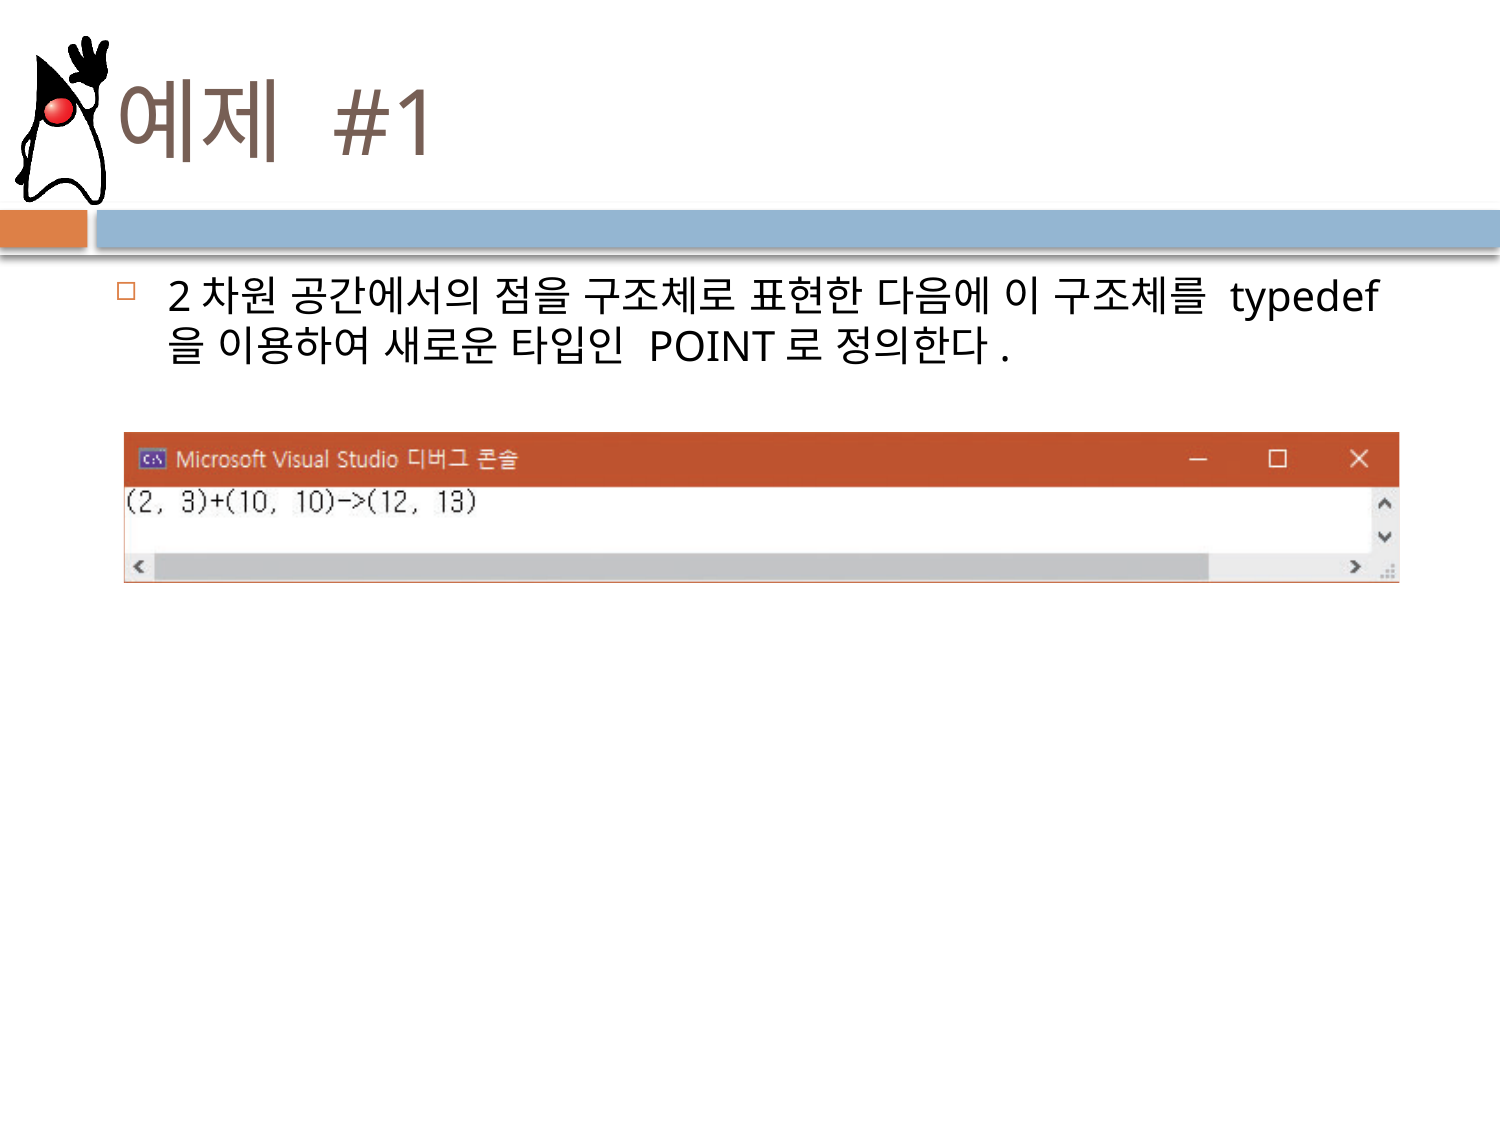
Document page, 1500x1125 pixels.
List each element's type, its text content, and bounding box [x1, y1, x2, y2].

picture [123, 432, 1400, 583]
picture [15, 36, 109, 205]
list 2차원 공간에서의 점을 구조체로 표현한 다음에 이 구조체를 typedef을 이용하여 새로운 타입인 POINT로 정의한다. [100, 262, 1438, 1000]
title 예제 #1 [100, 37, 1438, 200]
